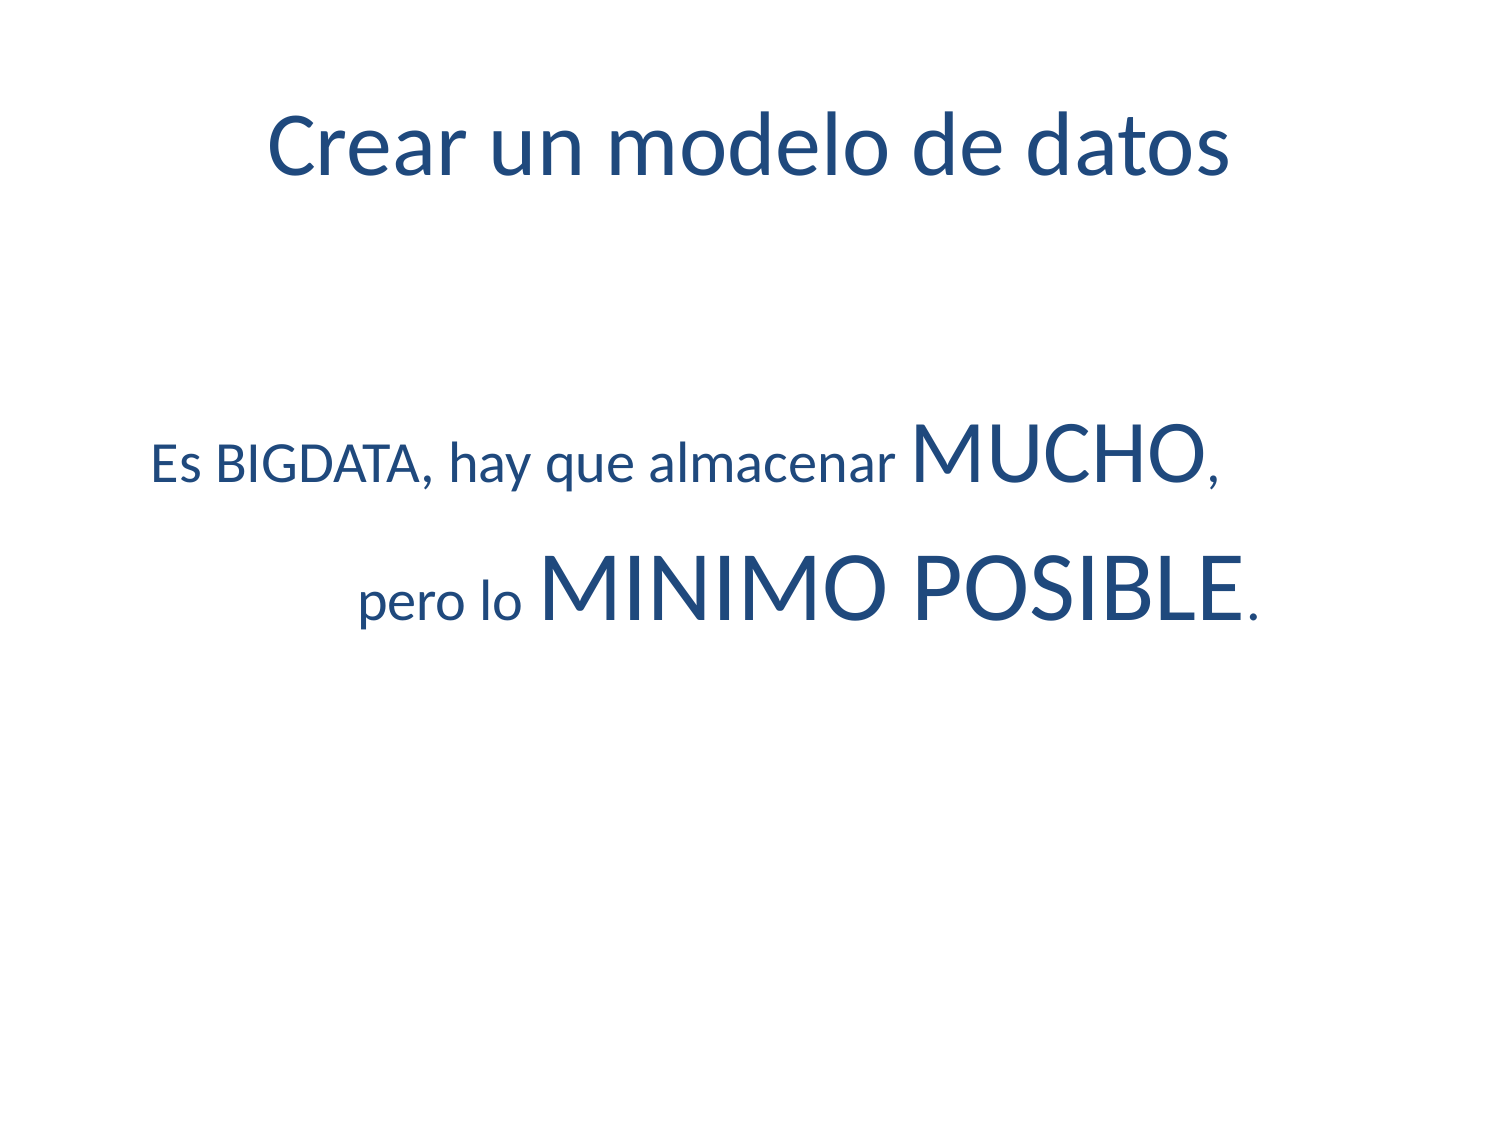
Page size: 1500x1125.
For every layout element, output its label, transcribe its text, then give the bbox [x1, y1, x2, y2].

list Es BIGDATA, hay que almacenar MUCHO, pero lo MINIMO POSIBLE. [135, 385, 1329, 776]
text_box [1008, 64, 1437, 293]
title Crear un modelo de datos [75, 45, 1425, 233]
